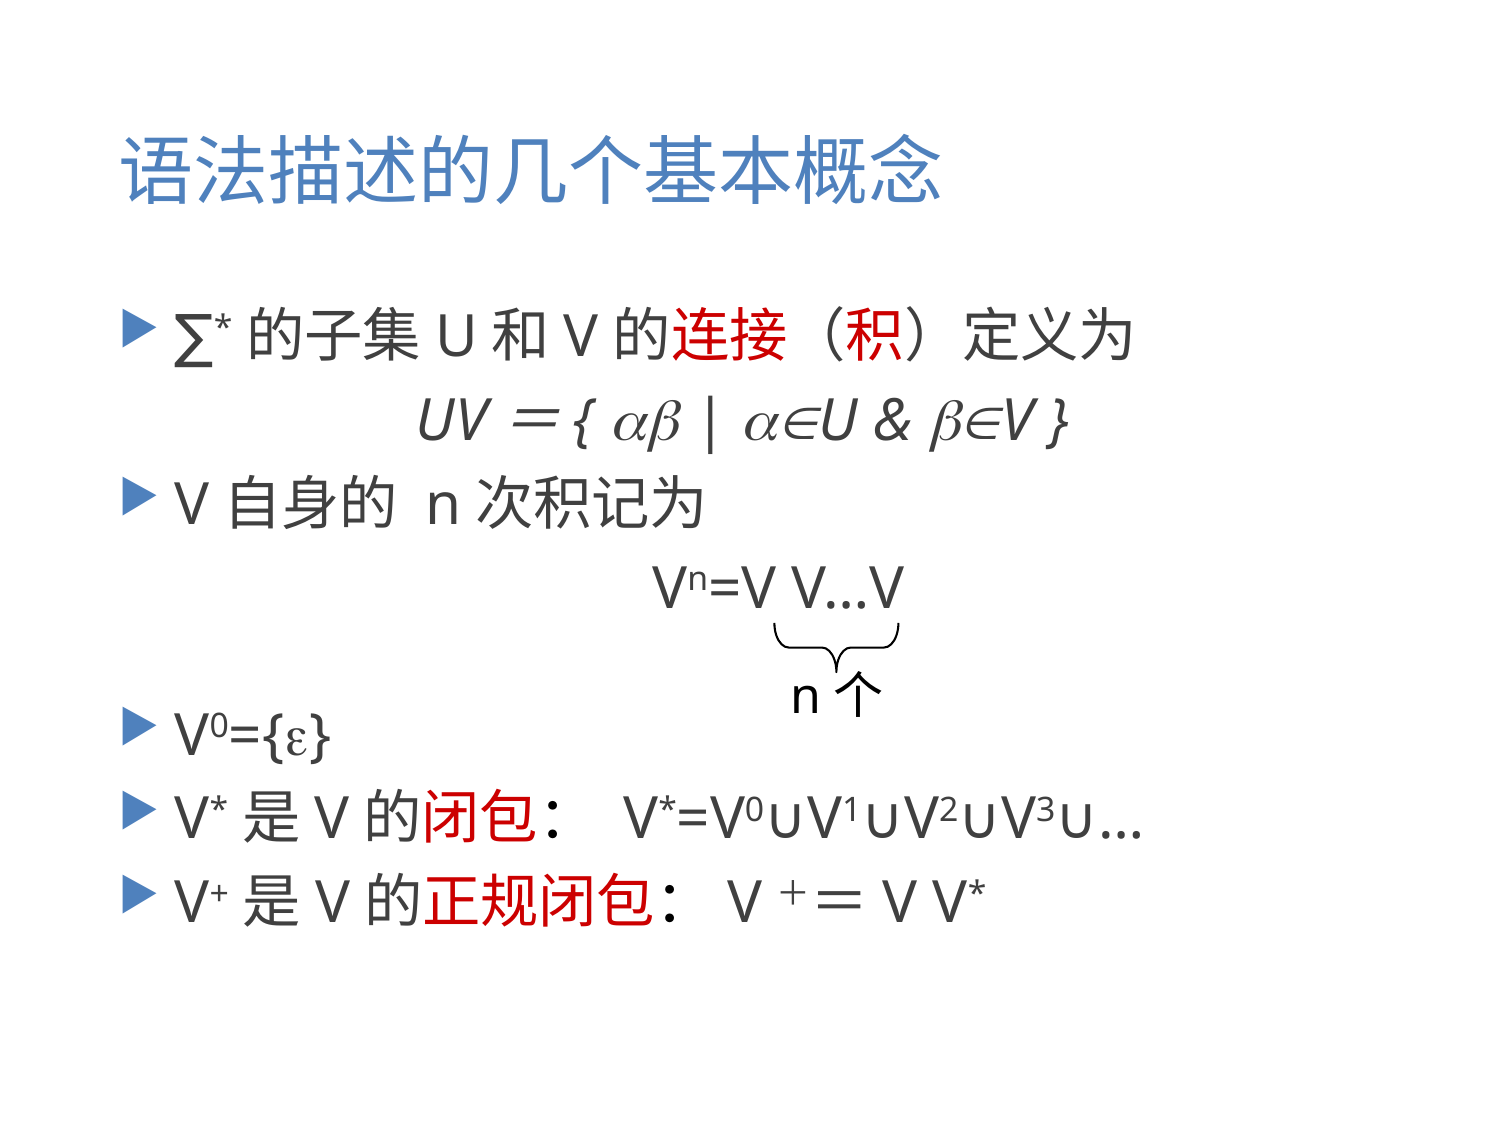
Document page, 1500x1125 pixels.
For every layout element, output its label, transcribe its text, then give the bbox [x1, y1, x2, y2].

title 语法描述的几个基本概念 [103, 59, 1398, 277]
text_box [749, 629, 924, 733]
list ∑*的子集U和V的连接（积）定义为 UV＝{  | U & V } V自身的 n次积记为 Vn=V V…V V0={} V*是V的闭包： V*=V0∪V1∪V2∪V3∪… V+是V的正规闭包：V＋＝V V* [103, 299, 1398, 1014]
